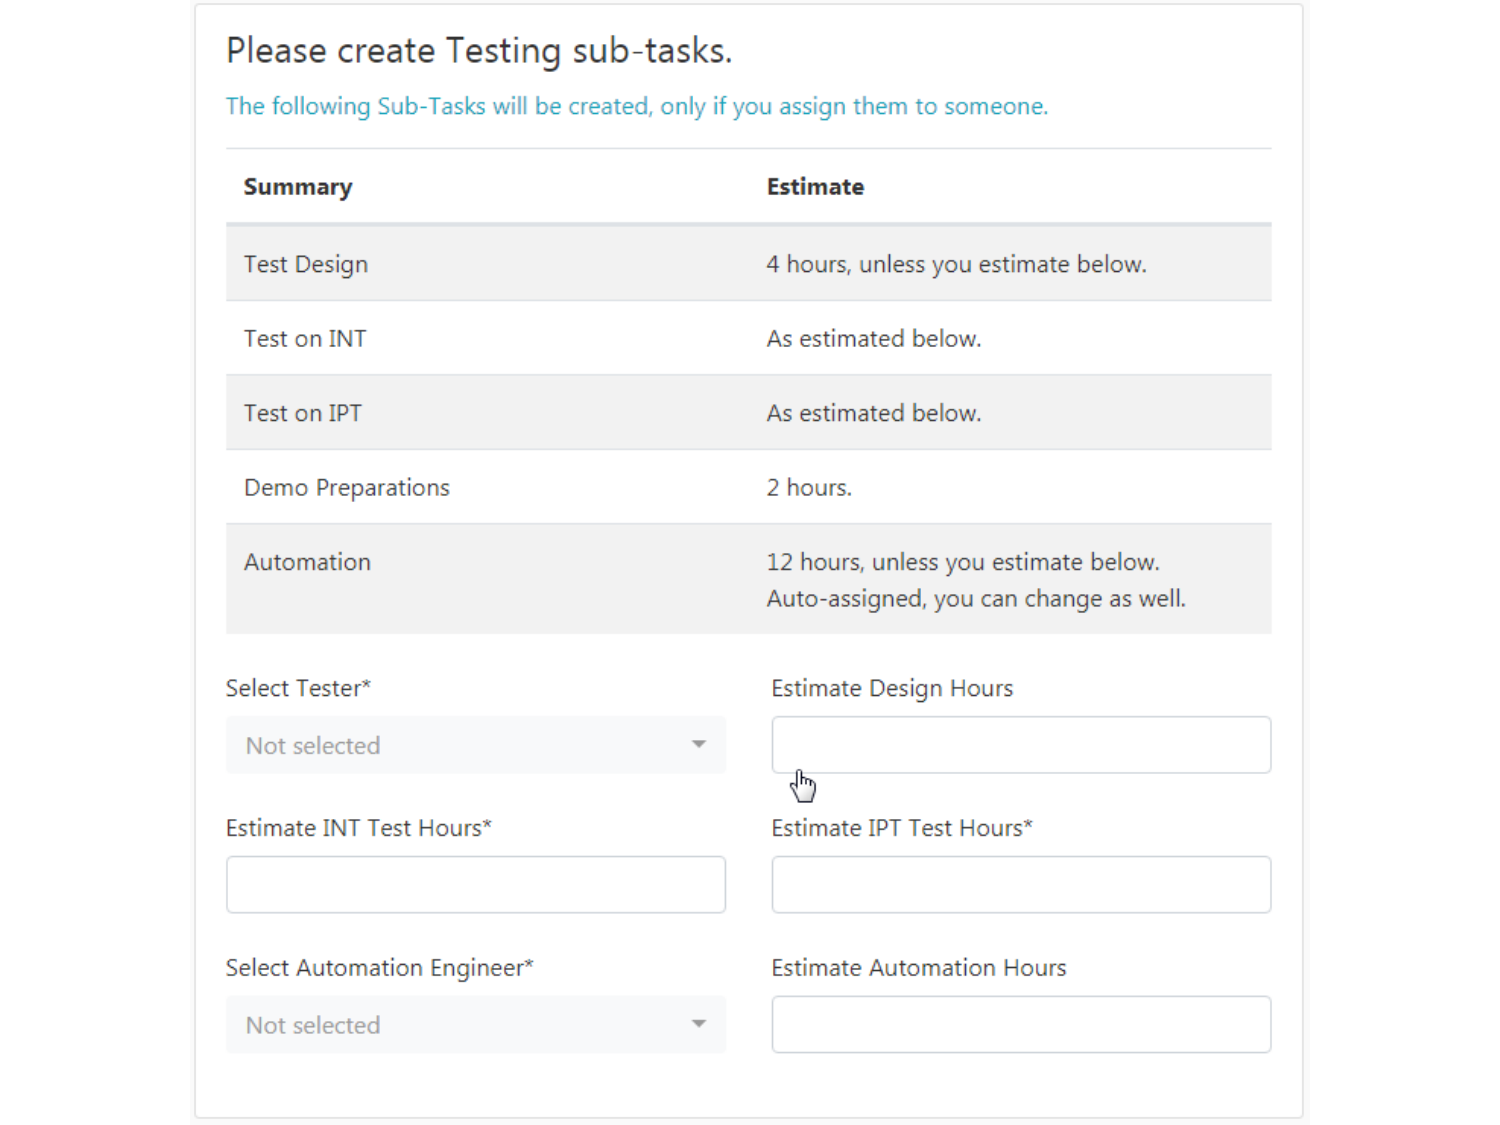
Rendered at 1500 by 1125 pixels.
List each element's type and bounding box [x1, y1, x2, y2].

picture [190, 0, 1310, 1125]
